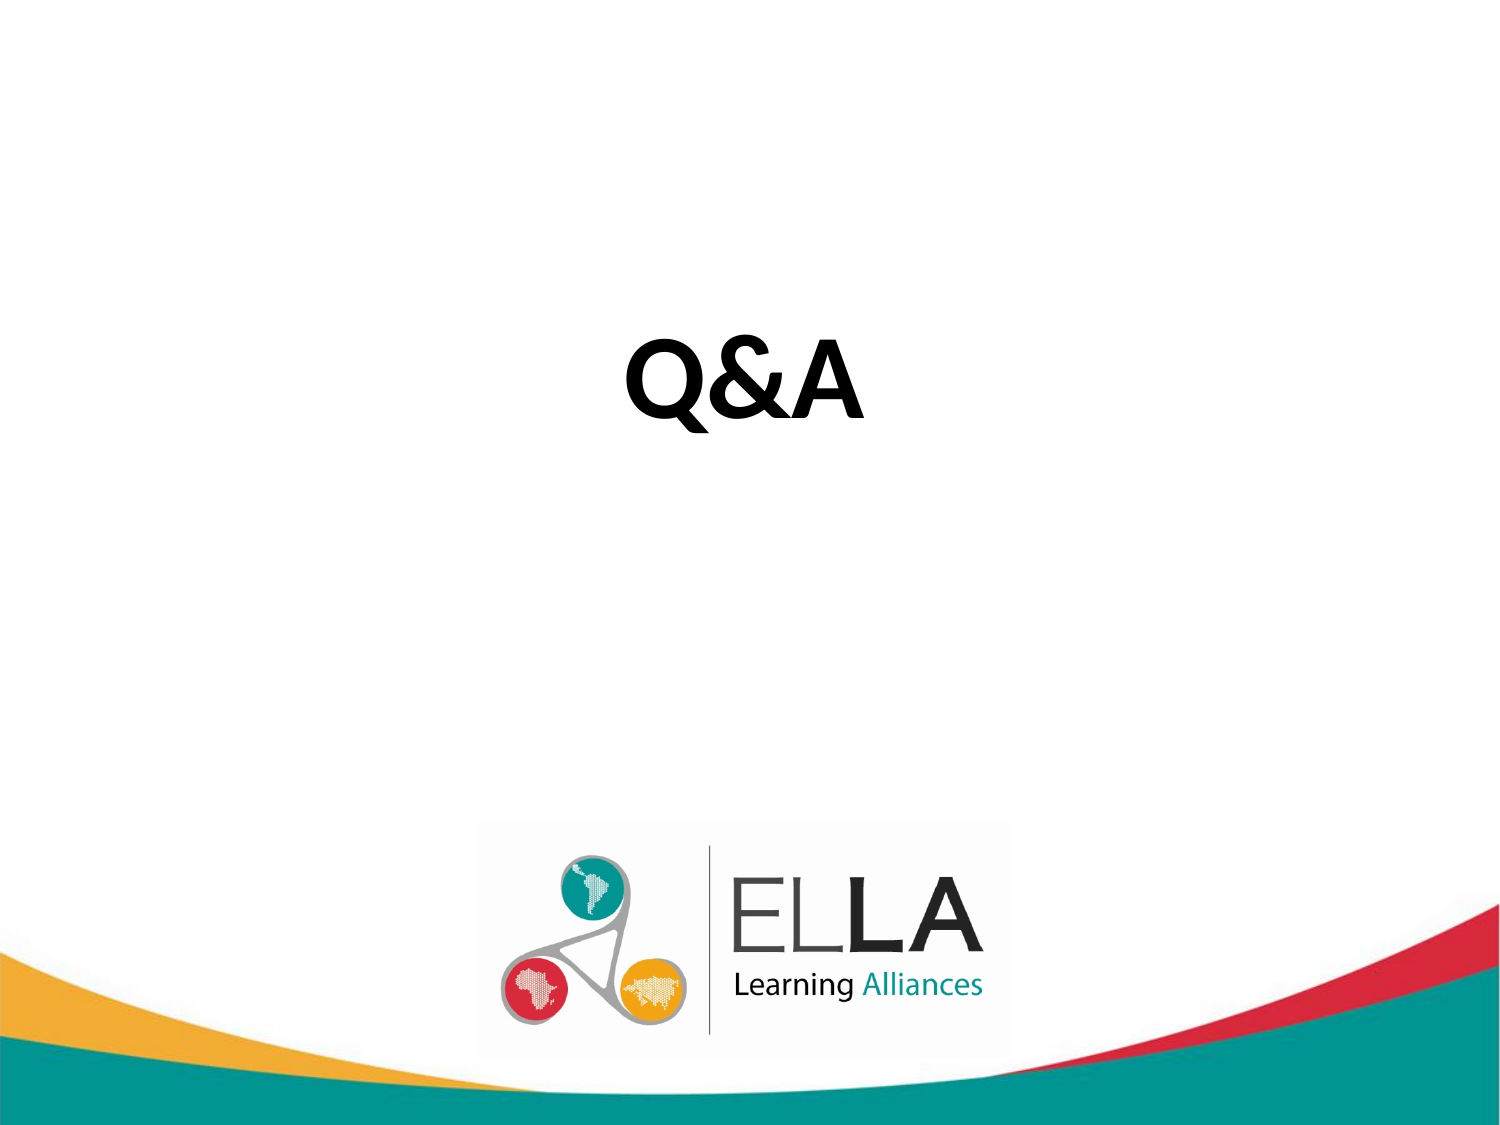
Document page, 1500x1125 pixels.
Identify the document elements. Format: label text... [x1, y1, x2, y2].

picture [0, 822, 1500, 1125]
text_box Q&A [135, 290, 1353, 496]
